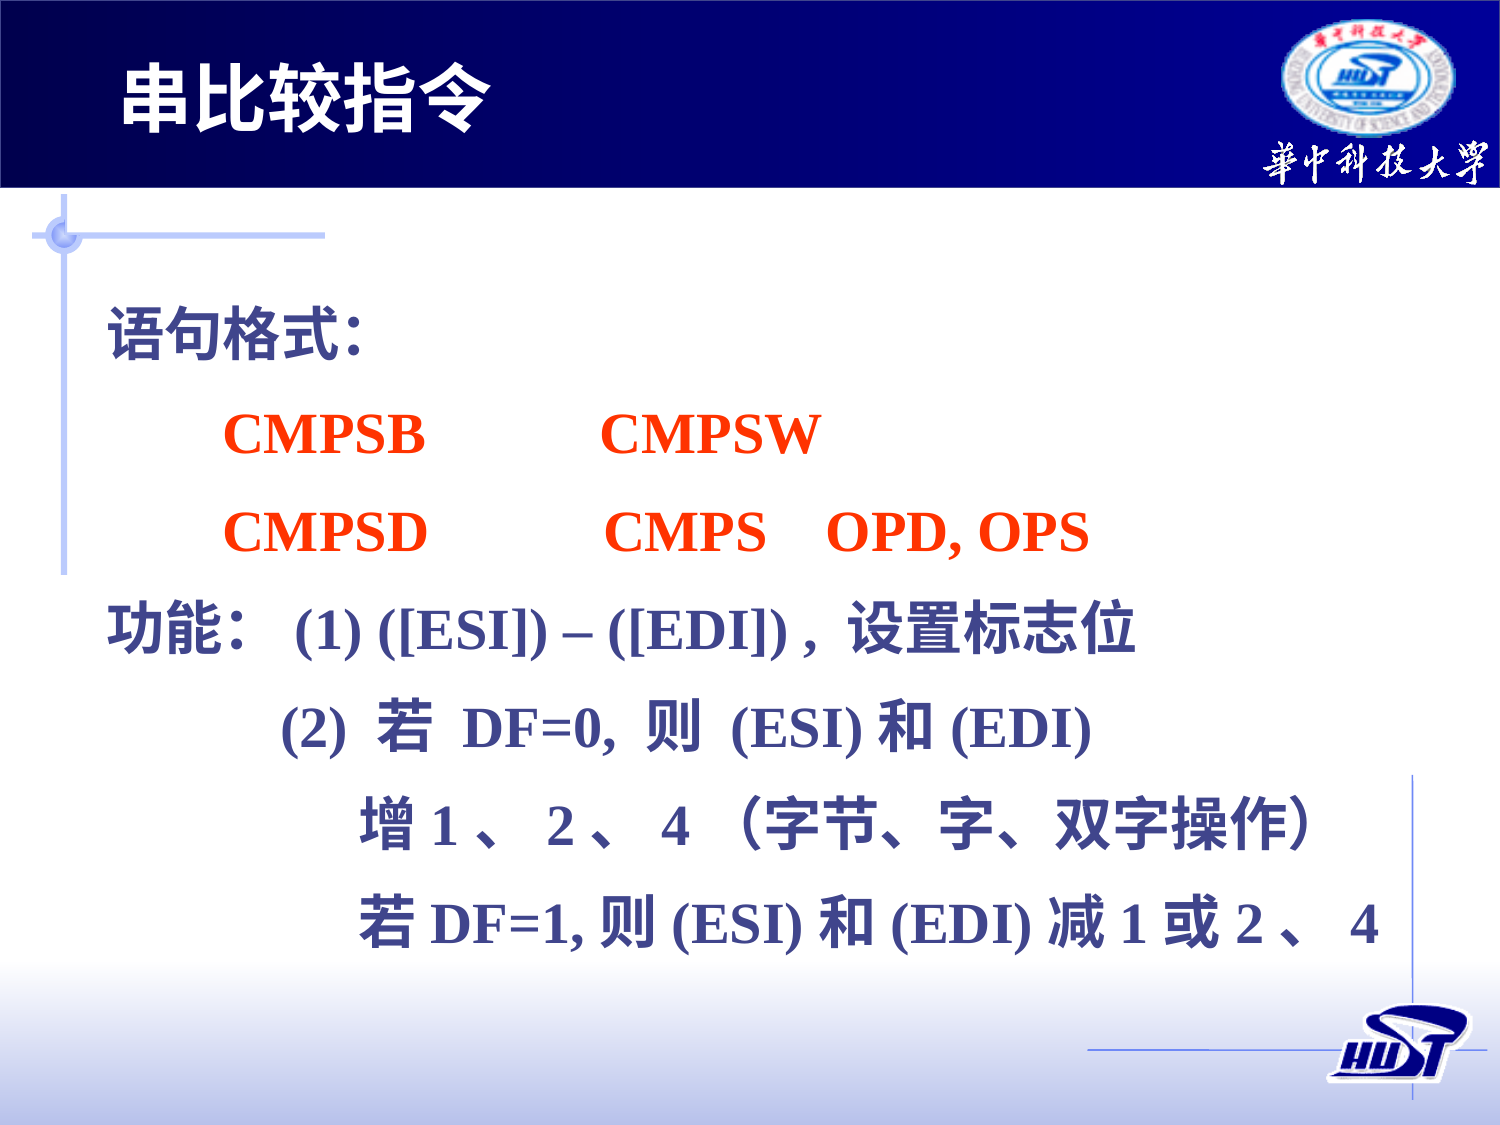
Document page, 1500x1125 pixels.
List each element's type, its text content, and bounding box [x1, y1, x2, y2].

text_box 语句格式： CMPSB CMPSW CMPSD CMPS OPD, OPS 功能：(1) ([ESI]) – ([EDI]) , 设置标志位 (2) 若 DF=0, 则 (ESI)和(EDI) 增1、2、4（字节、字、双字操作） 若DF=1,则(ESI)和(EDI)减1或2、4 [91, 261, 1447, 963]
picture [1281, 19, 1456, 138]
text_box 串比较指令 [102, 43, 507, 149]
picture [1262, 140, 1488, 185]
